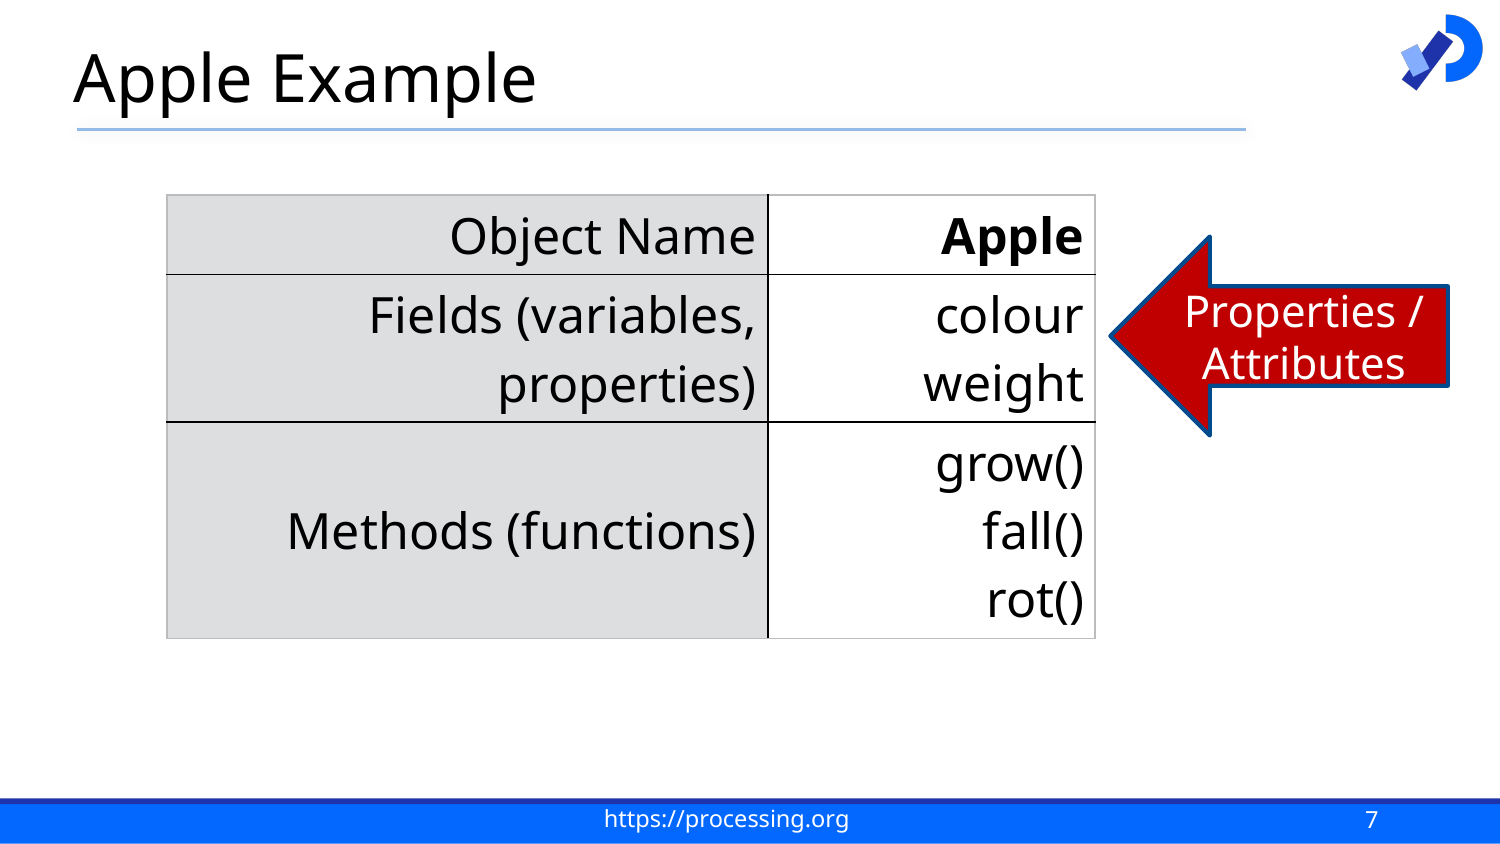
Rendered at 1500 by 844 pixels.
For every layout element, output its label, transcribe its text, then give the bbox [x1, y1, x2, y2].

table_cell Fields (variables, properties) [168, 275, 767, 421]
slide_number 7 [1074, 799, 1388, 844]
picture [1398, 9, 1485, 96]
footer https://processing.org [527, 802, 927, 843]
table_header Object Name [168, 196, 767, 274]
table_cell colour weight [769, 275, 1094, 421]
text_box Properties / Attributes [1108, 234, 1450, 438]
table_cell Methods (functions) [168, 423, 767, 638]
title Apple Example [64, 0, 1341, 126]
table_header Apple [769, 196, 1094, 274]
table_cell grow() fall() rot() [769, 423, 1094, 638]
